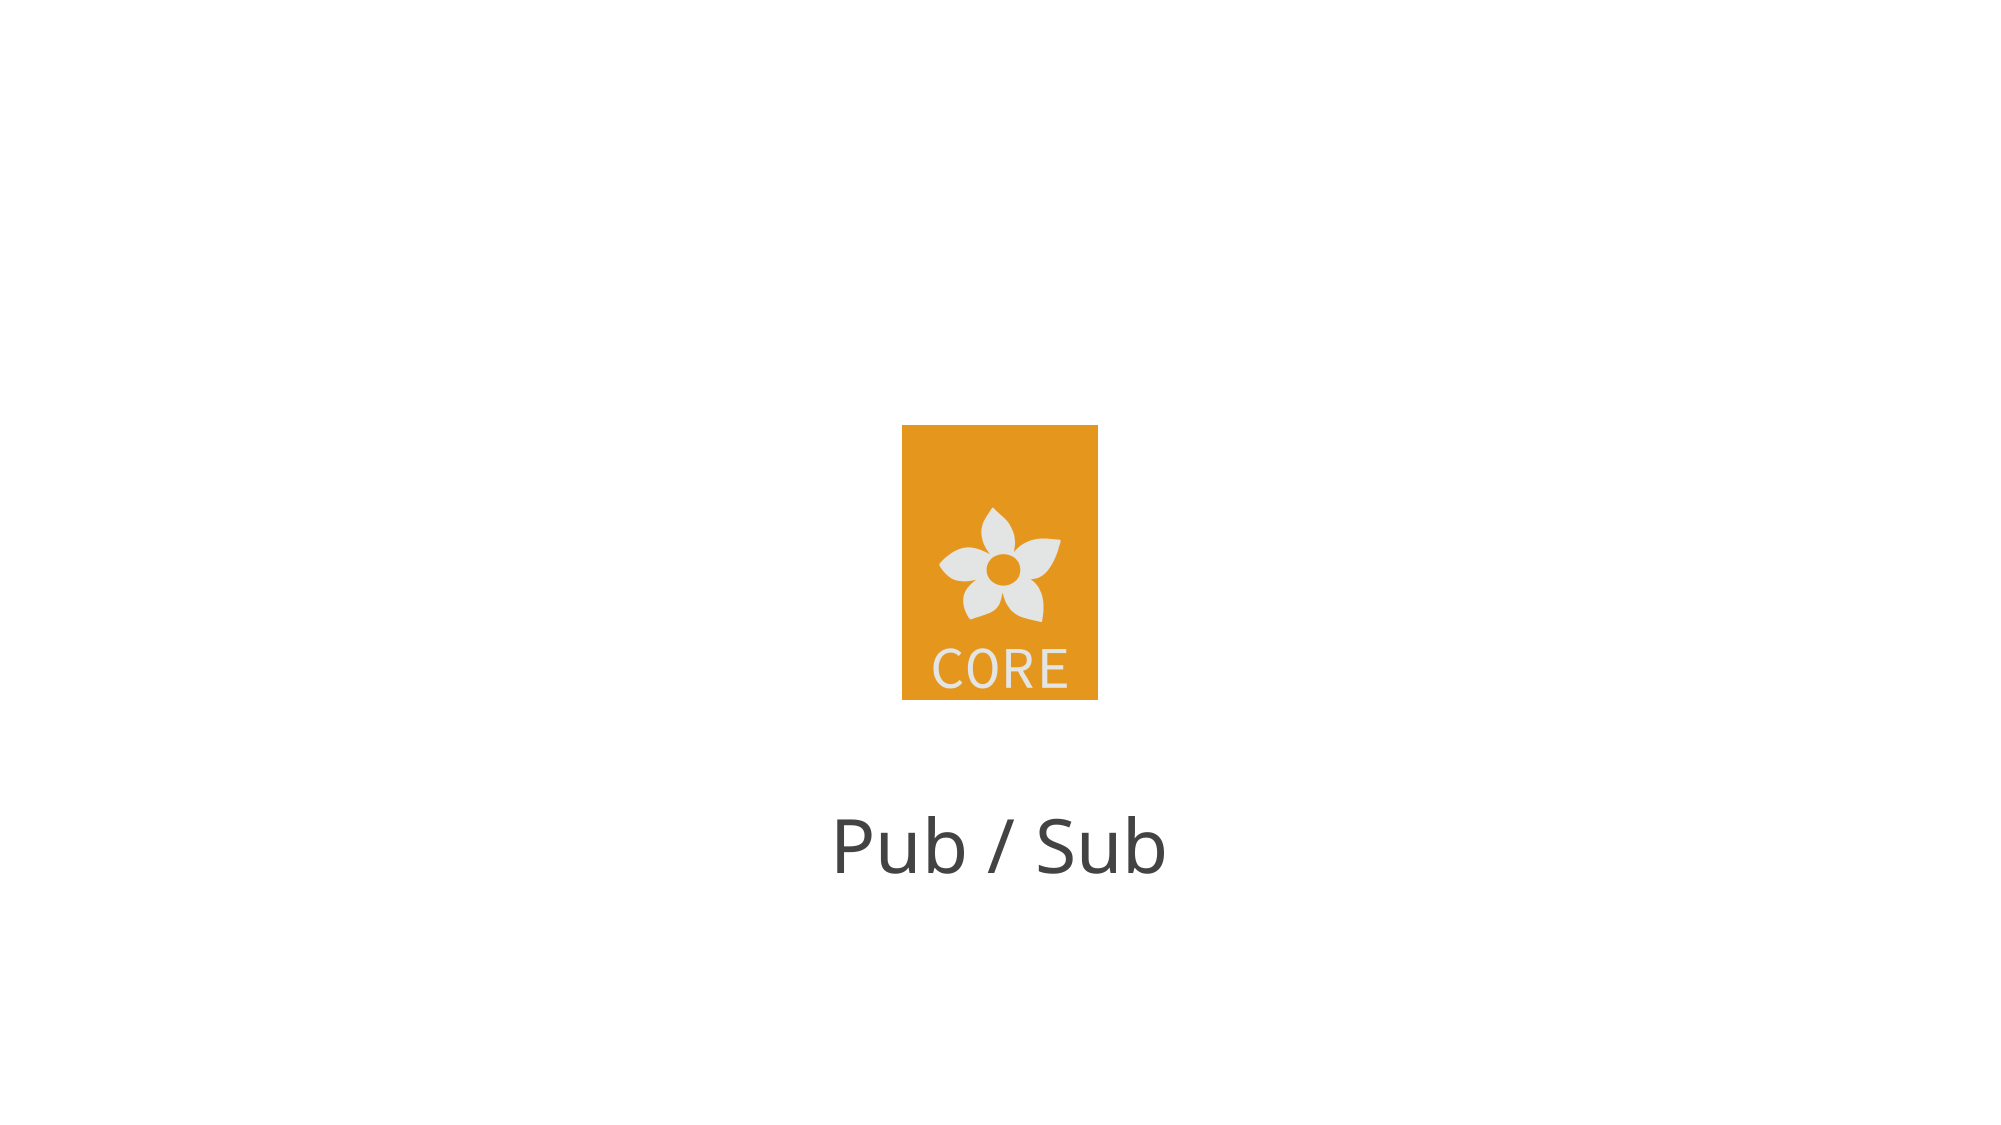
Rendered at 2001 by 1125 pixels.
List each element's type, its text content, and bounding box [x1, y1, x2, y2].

title Pub / Sub [249, 784, 1750, 897]
picture [902, 425, 1098, 700]
